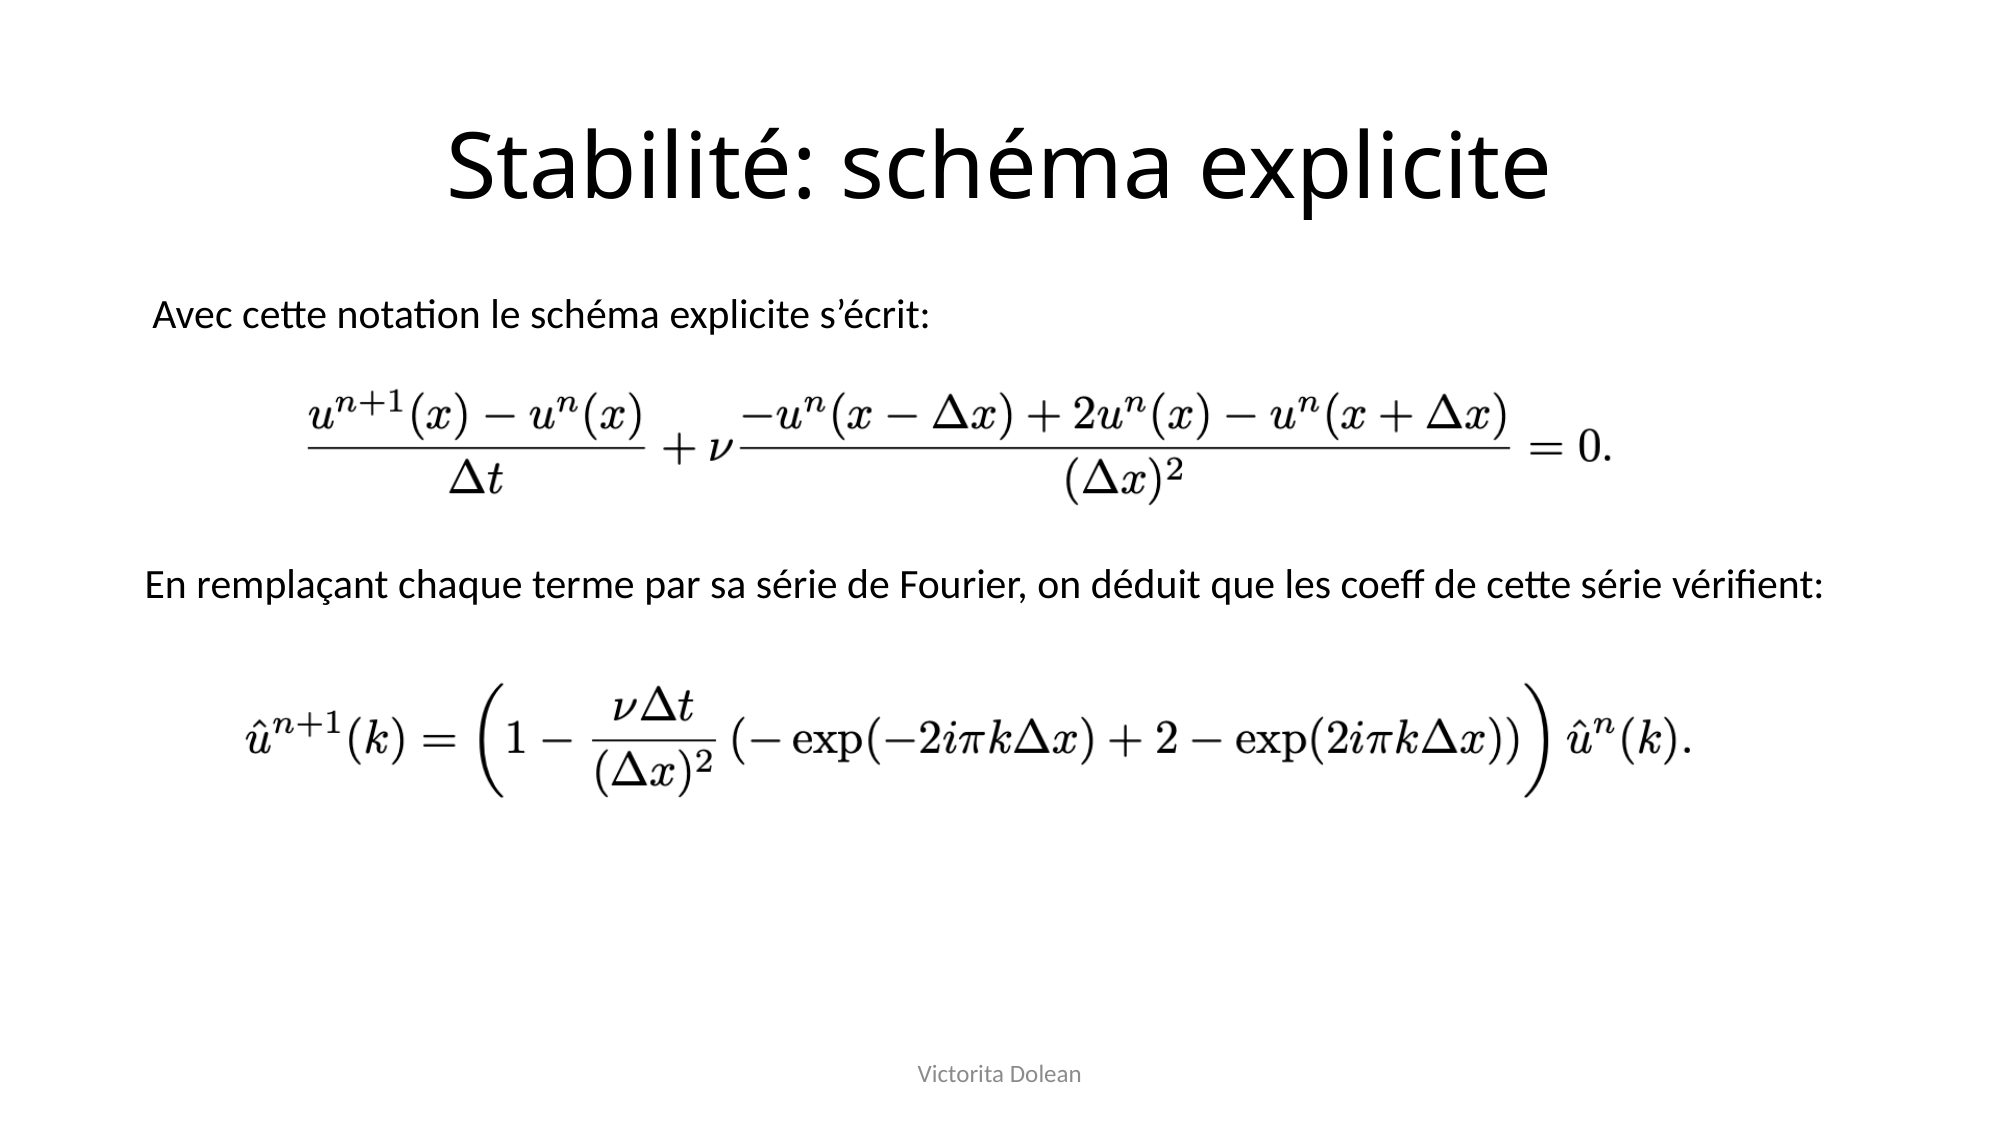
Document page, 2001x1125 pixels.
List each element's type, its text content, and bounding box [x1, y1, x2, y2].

text_box En remplaçant chaque terme par sa série de Fourier, on déduit que les coeff de cette série vérifient: [129, 549, 1863, 614]
picture [202, 647, 1714, 819]
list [262, 354, 1653, 555]
title Stabilité: schéma explicite [137, 59, 1863, 278]
text_box Avec cette notation le schéma explicite s’écrit: [137, 279, 1584, 344]
footer Victorita Dolean [662, 1042, 1338, 1103]
